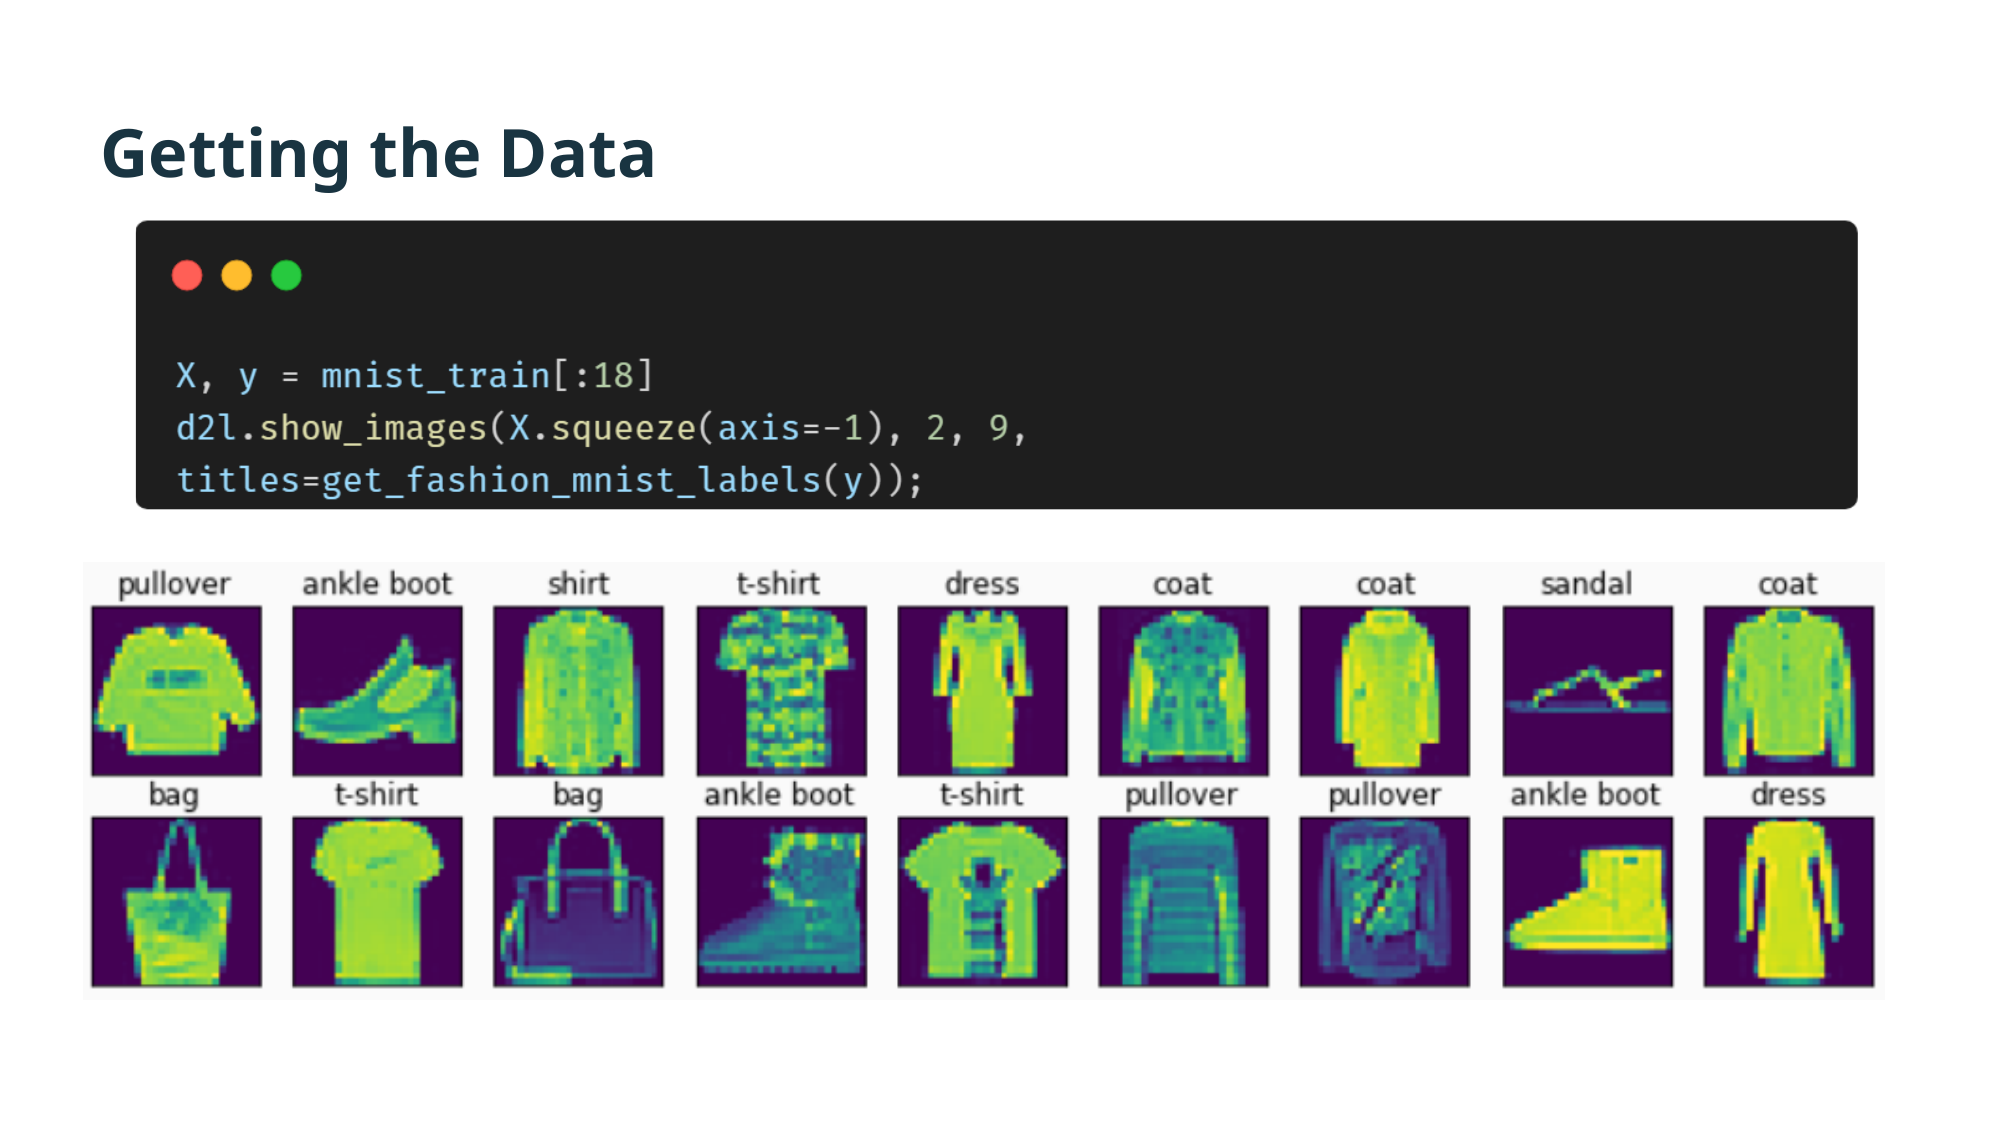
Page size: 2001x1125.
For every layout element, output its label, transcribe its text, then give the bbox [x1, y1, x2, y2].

picture [135, 215, 1864, 516]
picture [83, 562, 1885, 1000]
title Getting the Data [80, 90, 1985, 216]
